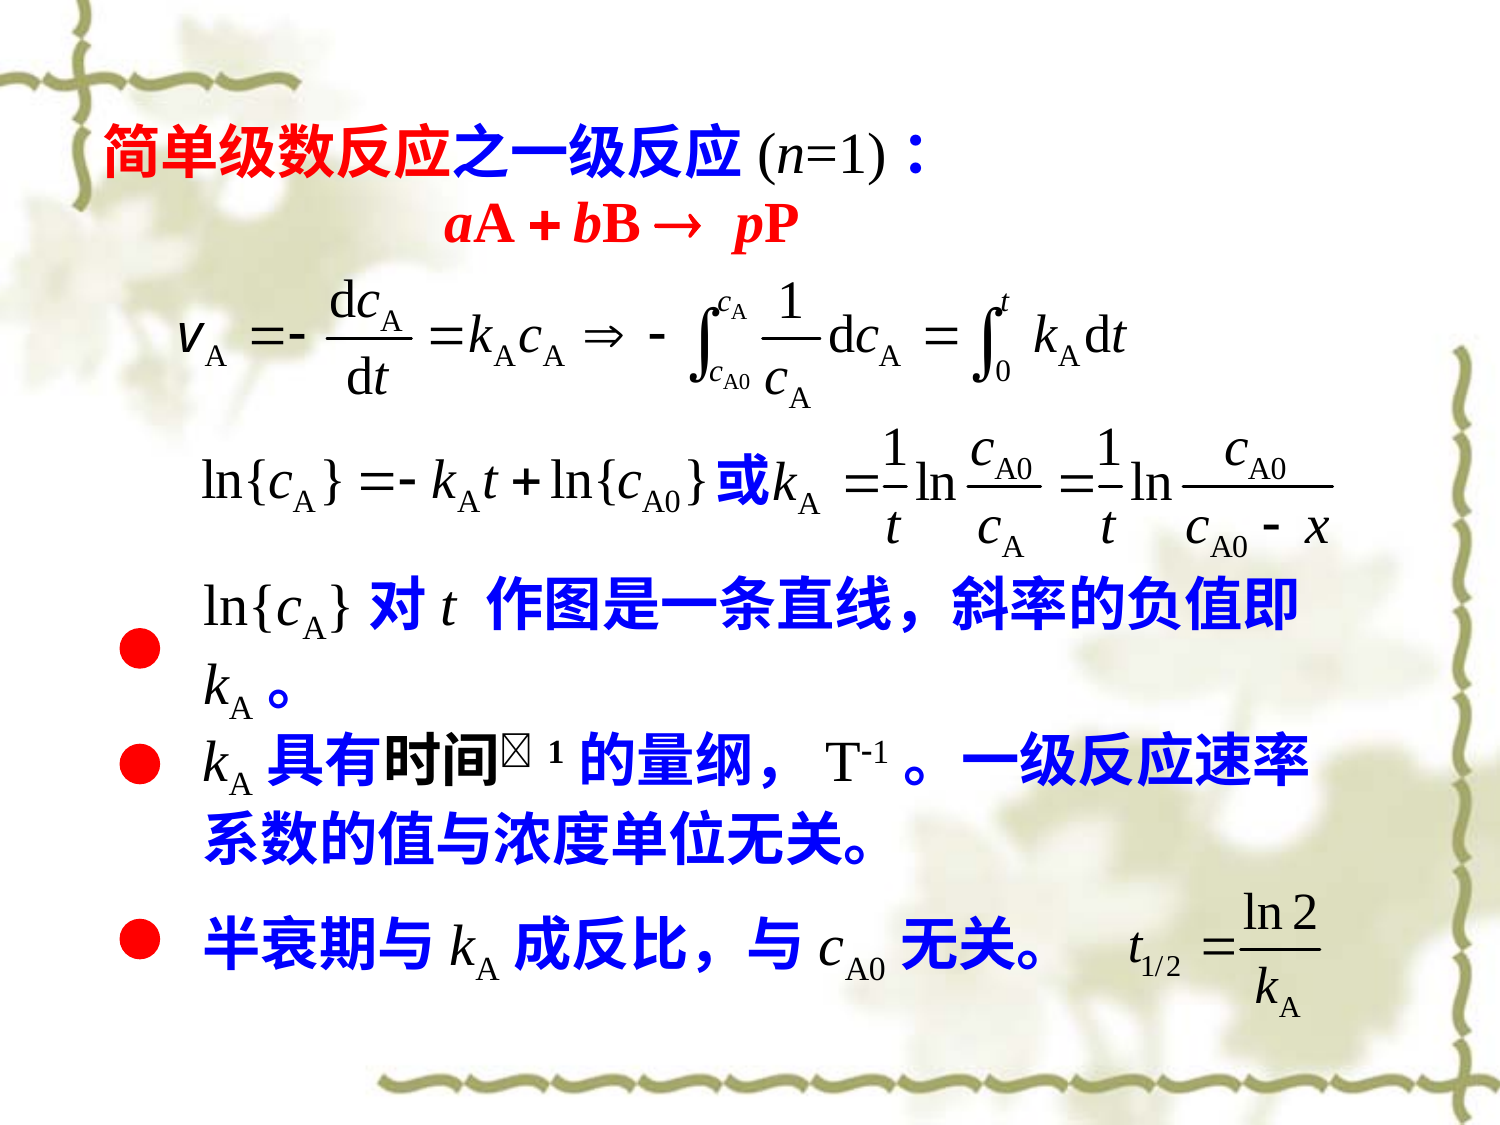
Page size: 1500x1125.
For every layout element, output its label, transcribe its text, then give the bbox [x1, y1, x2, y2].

text_box [119, 628, 161, 669]
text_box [1121, 879, 1332, 1029]
text_box kA具有时间1的量纲，T1。一级反应速率系数的值与浓度单位无关。 [187, 715, 1381, 880]
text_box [167, 266, 1142, 421]
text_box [436, 188, 810, 267]
text_box 半衰期与kA成反比，与cA0无关。 [188, 899, 1090, 995]
text_box [119, 743, 161, 785]
text_box [119, 918, 161, 960]
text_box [709, 412, 1345, 570]
text_box 简单级数反应之一级反应(n=1)： [87, 86, 1413, 193]
text_box ln{cA}对t 作图是一条直线，斜率的负值即kA。 [188, 559, 1393, 734]
picture [0, 0, 1500, 1125]
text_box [193, 441, 703, 527]
